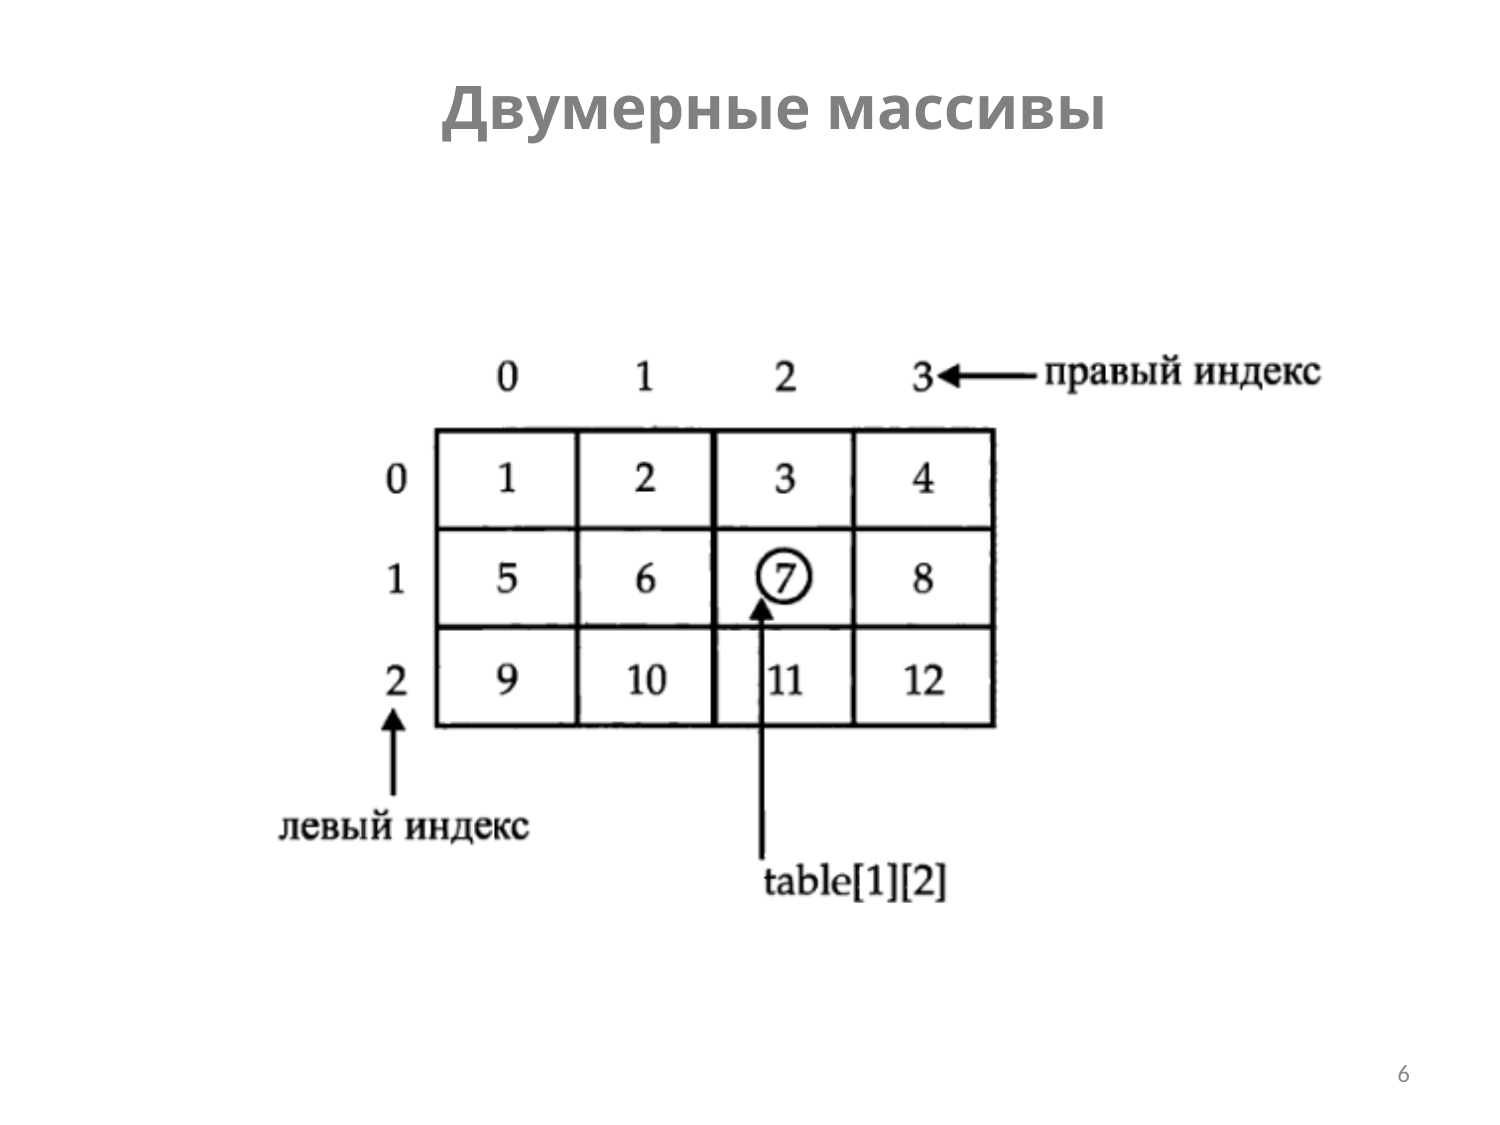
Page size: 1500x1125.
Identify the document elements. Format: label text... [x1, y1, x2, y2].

text_box Двумерные массивы [162, 62, 1388, 150]
picture [237, 337, 1358, 913]
slide_number 6 [1074, 1042, 1425, 1103]
